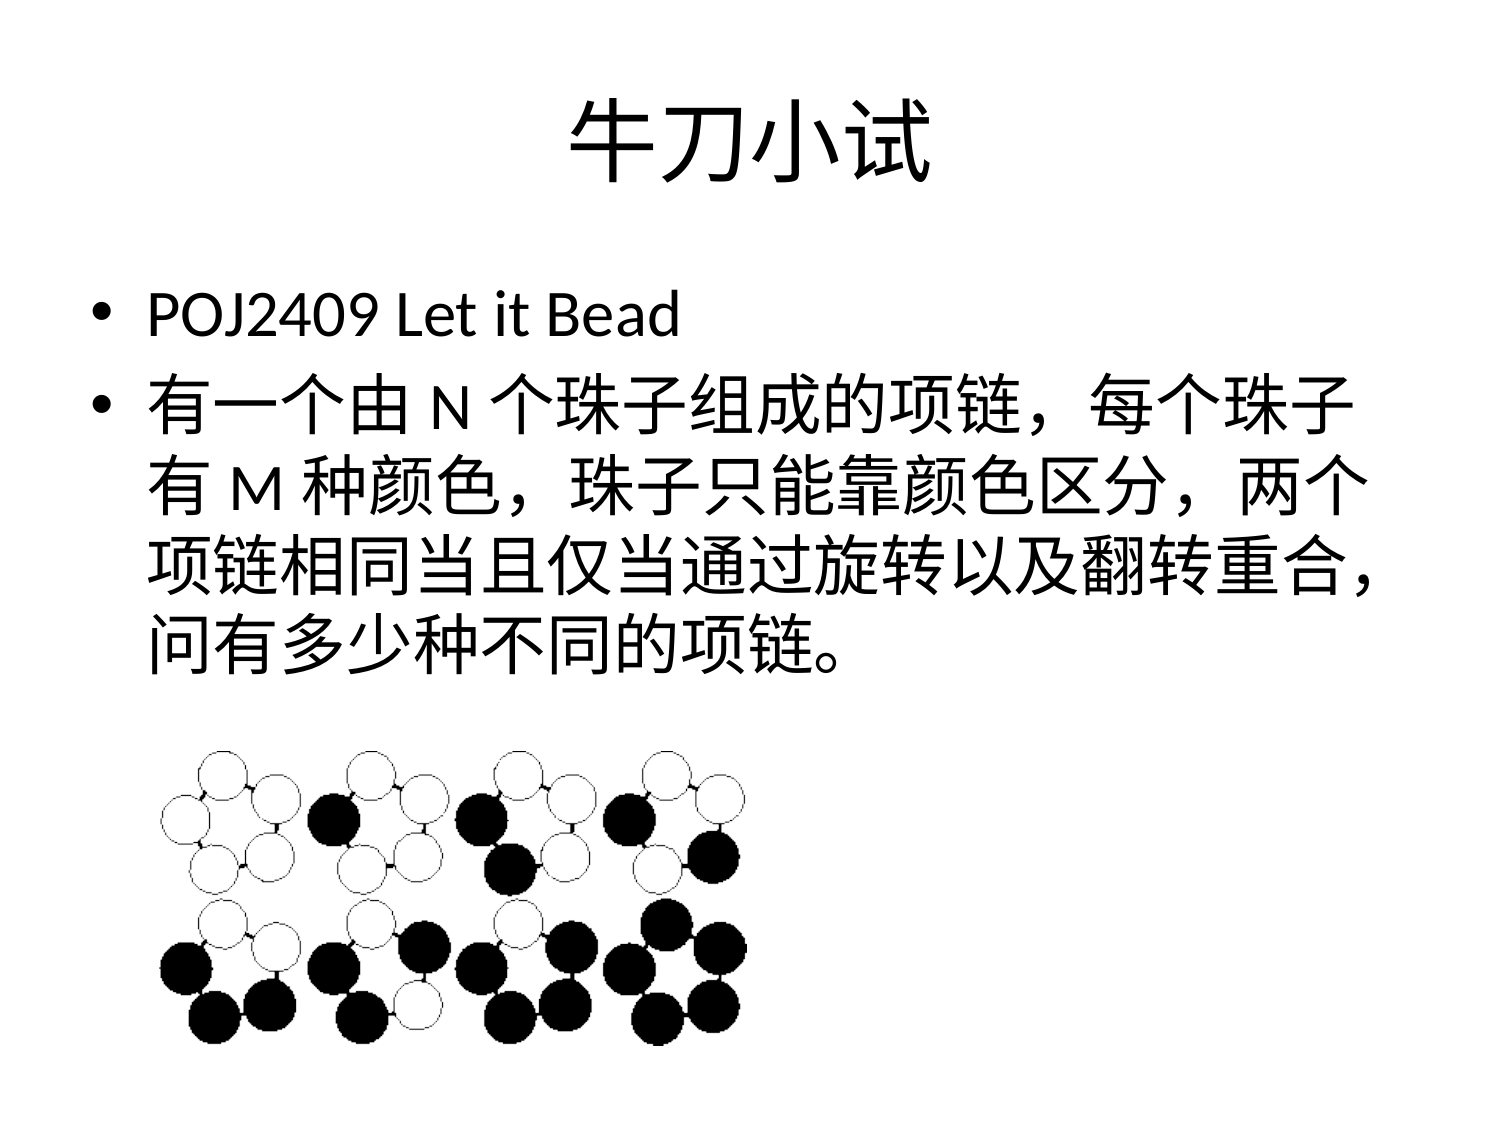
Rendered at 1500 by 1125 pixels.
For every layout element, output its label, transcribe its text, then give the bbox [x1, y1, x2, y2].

title 牛刀小试 [75, 45, 1425, 233]
picture [159, 751, 748, 1046]
list POJ2409 Let it Bead 有一个由N个珠子组成的项链，每个珠子有M种颜色，珠子只能靠颜色区分，两个项链相同当且仅当通过旋转以及翻转重合，问有多少种不同的项链。 [75, 262, 1425, 1005]
